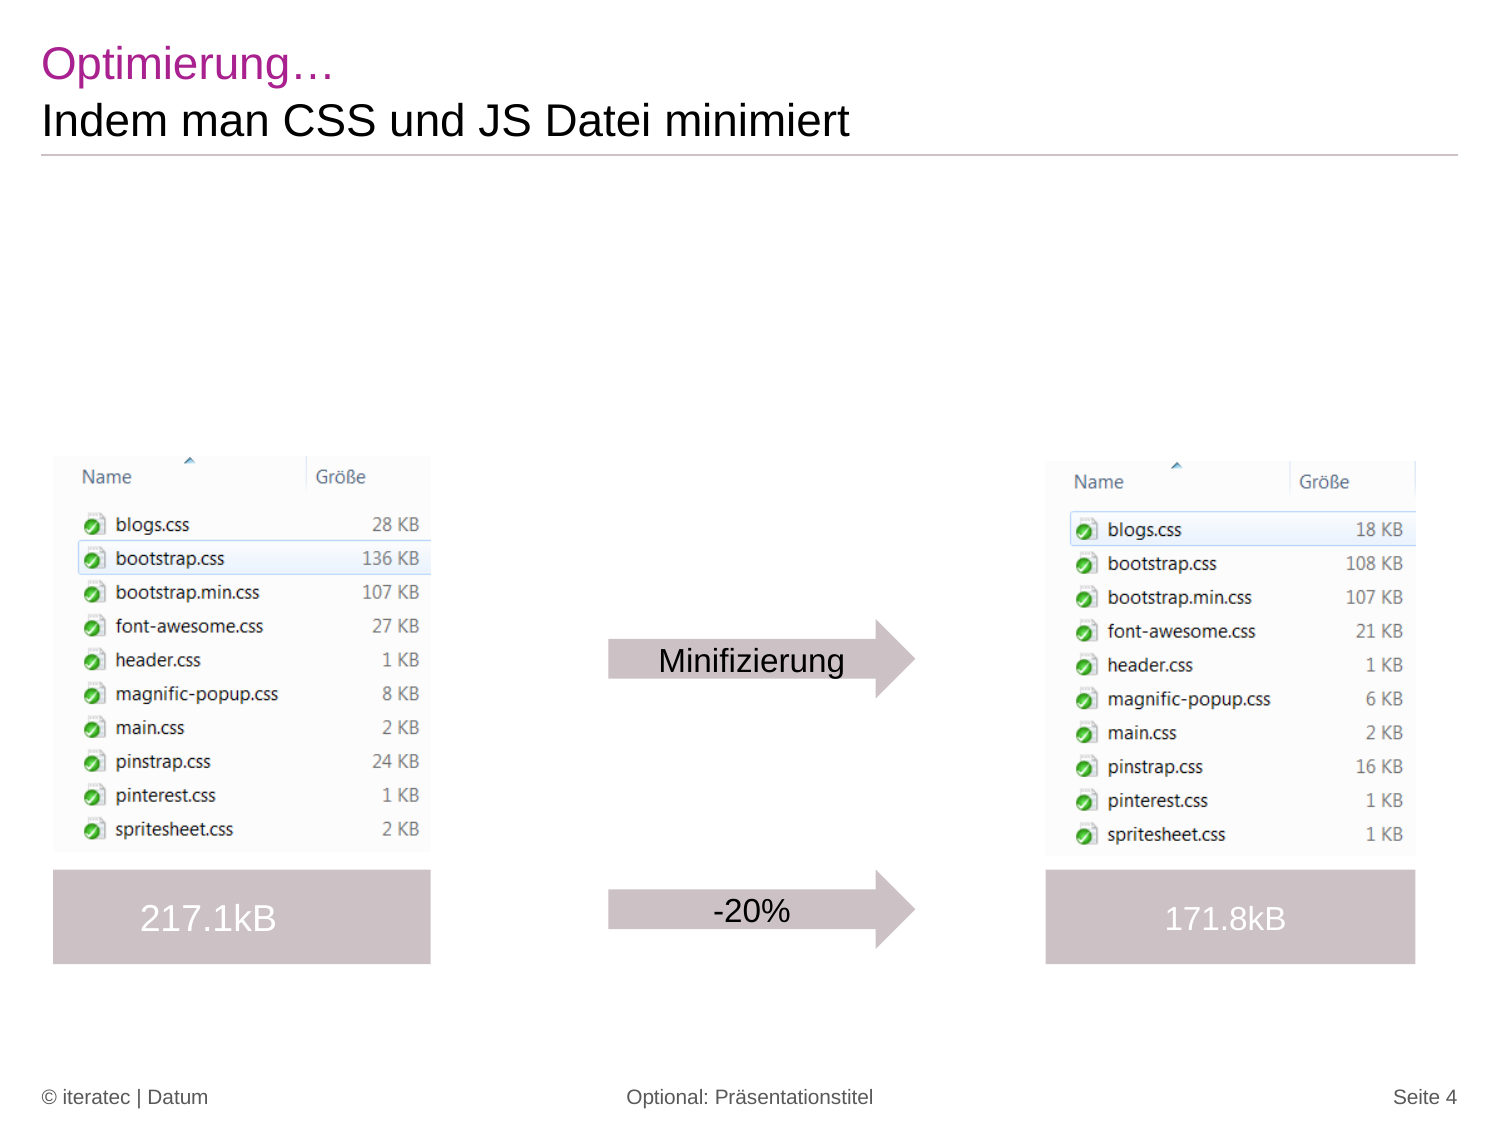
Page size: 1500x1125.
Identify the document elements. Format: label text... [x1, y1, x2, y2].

picture [52, 455, 431, 852]
list Indem man CSS und JS Datei minimiert [41, 90, 1459, 144]
text_box Minifizierung [604, 615, 919, 702]
slide_number © iteratec | Datum [41, 1083, 278, 1109]
slide_number Seite 4 [1316, 1083, 1458, 1109]
picture [1045, 461, 1416, 856]
text_box 171.8kB [1042, 866, 1419, 968]
title Optimierung… [41, 30, 1459, 90]
text_box -20% [604, 866, 919, 953]
text_box 217.1kB [50, 866, 434, 968]
footer Optional: Präsentationstitel [605, 1083, 895, 1109]
